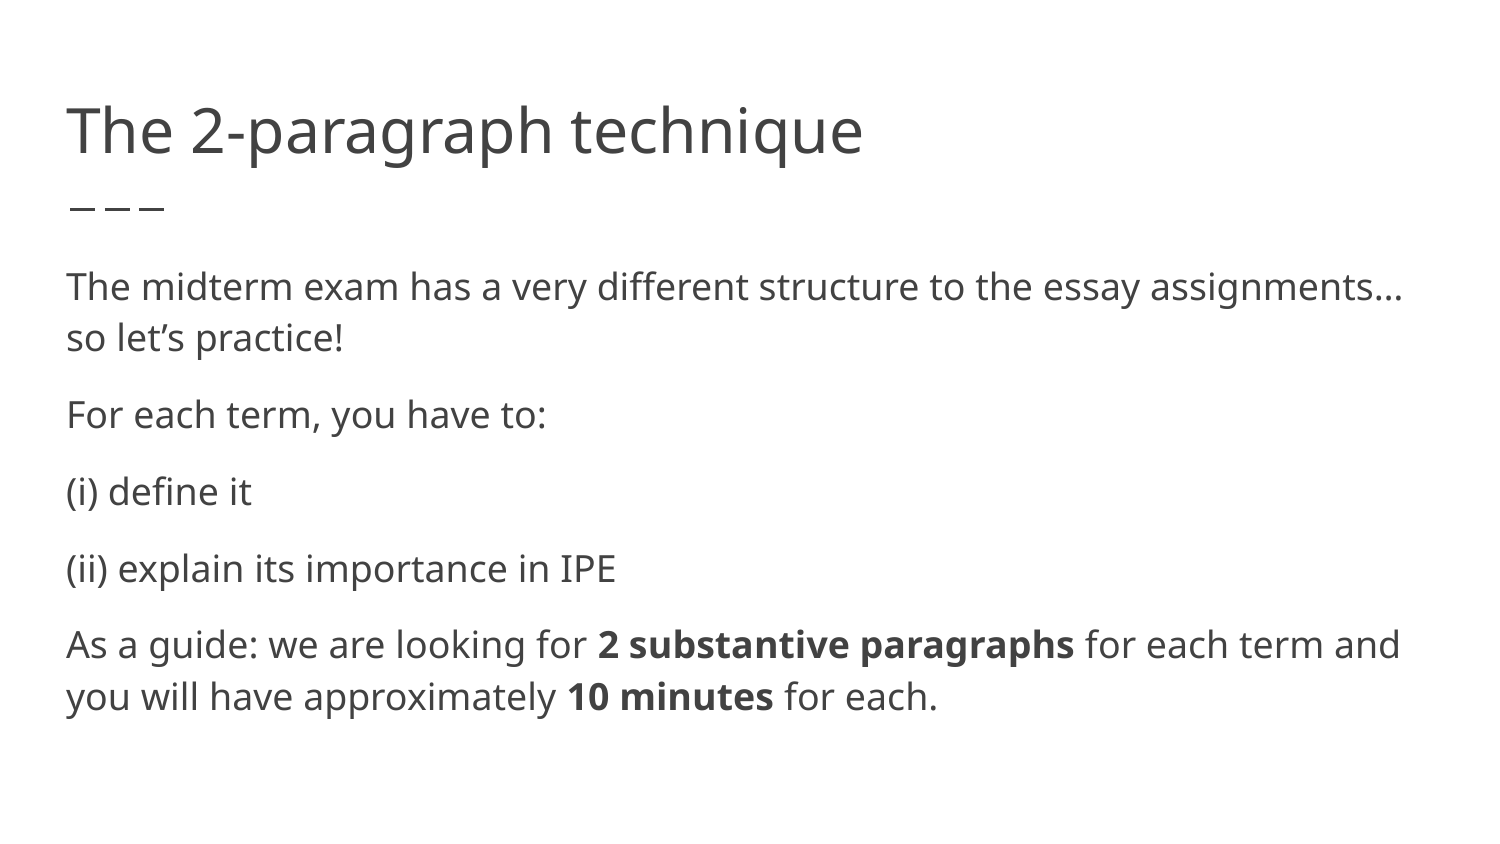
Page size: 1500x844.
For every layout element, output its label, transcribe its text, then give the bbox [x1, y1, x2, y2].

title The 2-paragraph technique [51, 61, 1449, 182]
list The midterm exam has a very different structure to the essay assignments… so let’s practice! For each term, you have to: (i) define it (ii) explain its importance in IPE As a guide: we are looking for 2 substantive paragraphs for each term and you will have approximately 10 minutes for each. [51, 240, 1449, 750]
